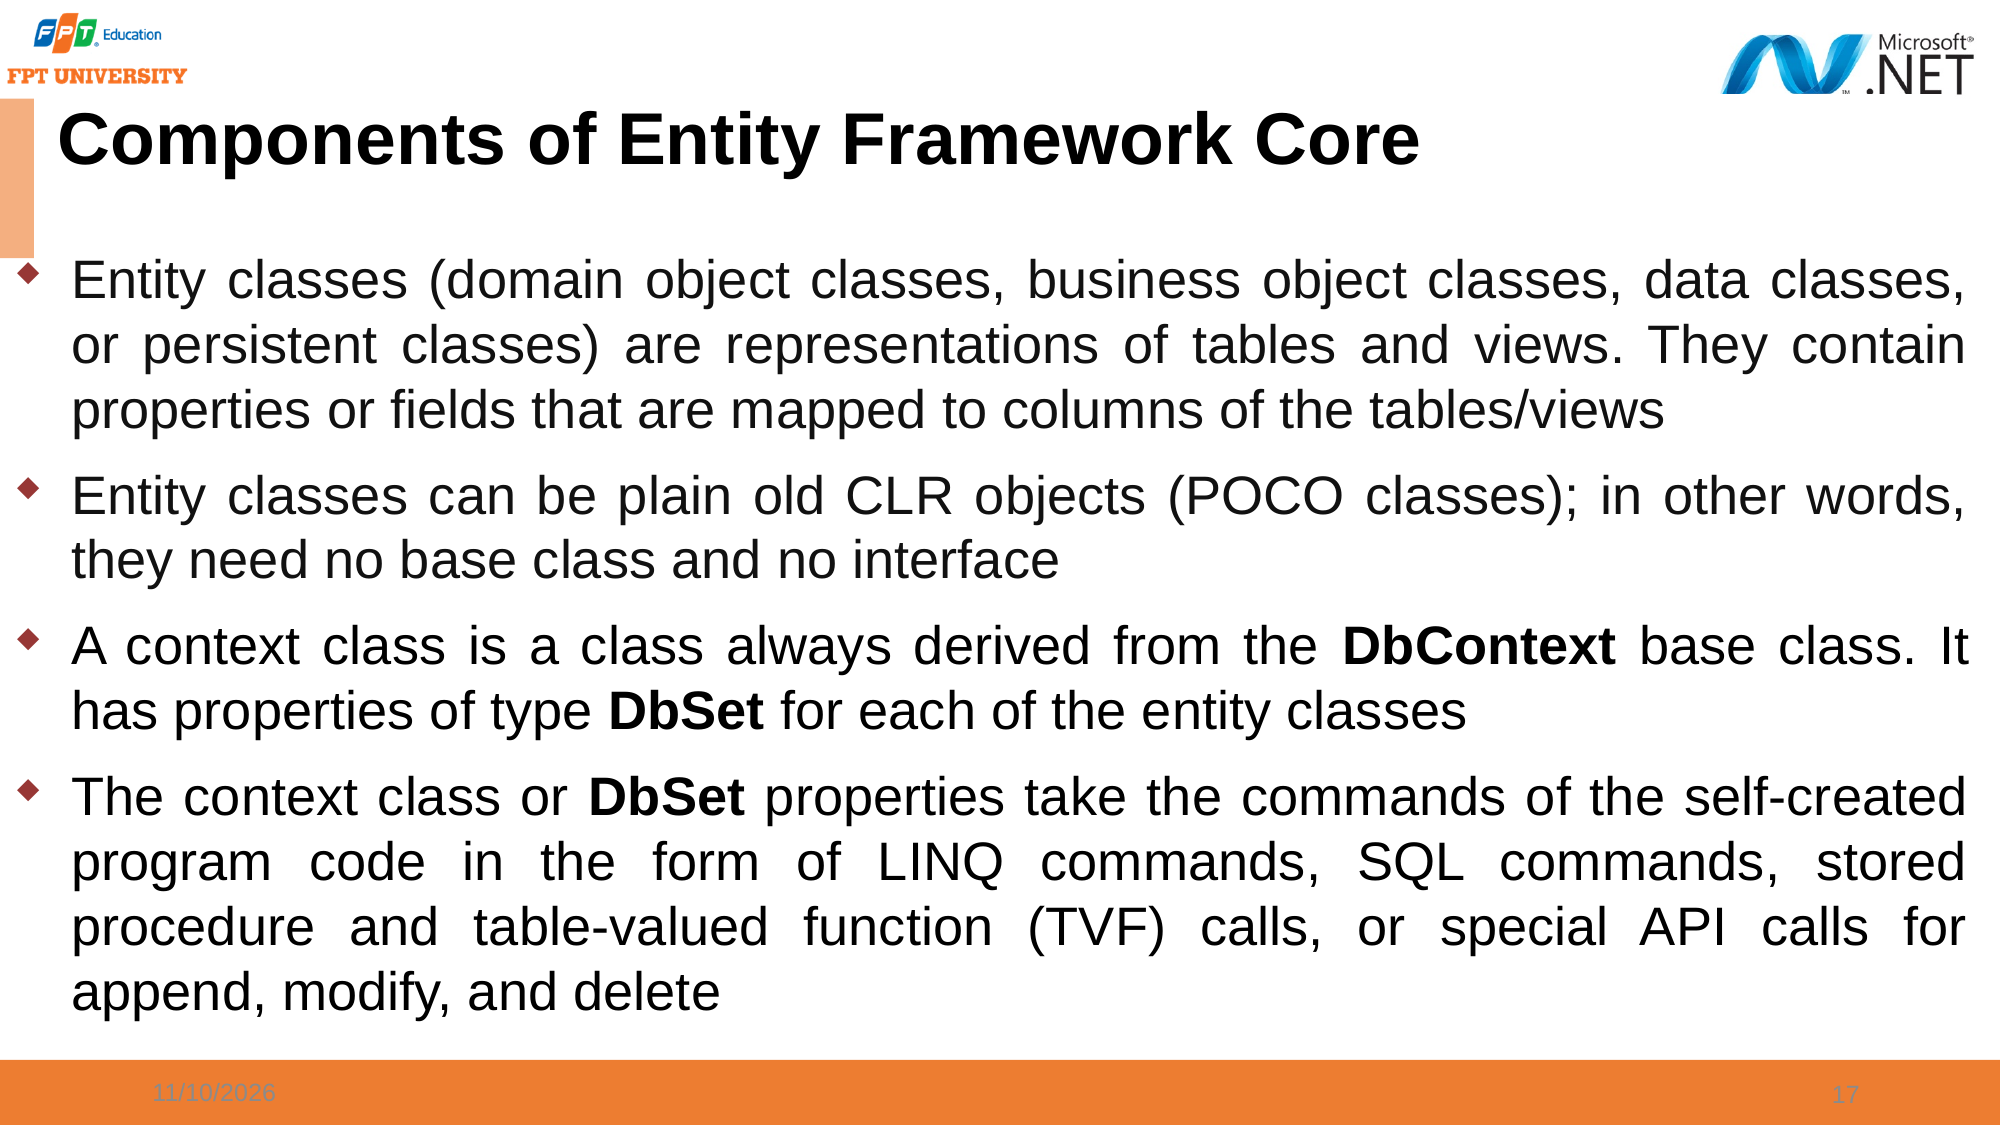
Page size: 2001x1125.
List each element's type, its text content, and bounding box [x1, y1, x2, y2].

text_box Entity classes (domain object classes, business object classes, data classes, or persistent classes) are representations of tables and views. They contain properties or fields that are mapped to columns of the tables/views Entity classes can be plain old CLR objects (POCO classes); in other words, they need no base class and no interface A context class is a class always derived from the DbContext base class. It has properties of type DbSet for each of the entity classes The context class or DbSet properties take the commands of the self-created program code in the form of LINQ commands, SQL commands, stored procedure and table-valued function (TVF) calls, or special API calls for append, modify, and delete [0, 236, 1985, 1029]
picture [1685, 0, 2001, 129]
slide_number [137, 1061, 588, 1122]
title Components of Entity Framework Core [42, 94, 1955, 189]
slide_number 17 [1424, 1063, 1875, 1123]
picture [0, 0, 194, 94]
